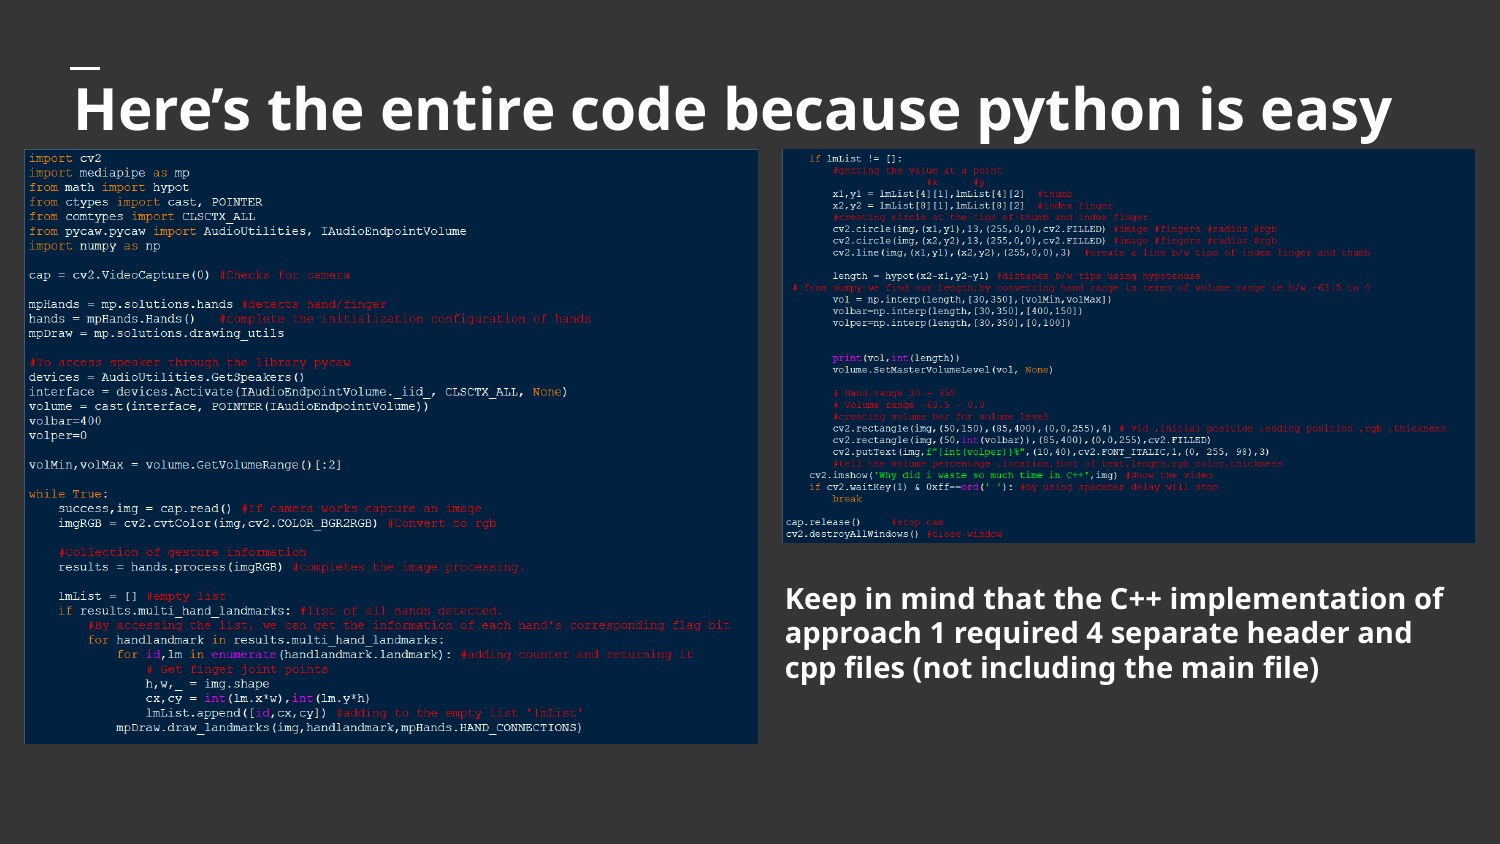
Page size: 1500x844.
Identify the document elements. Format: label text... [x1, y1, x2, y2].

picture [24, 149, 758, 744]
title Keep in mind that the C++ implementation of approach 1 required 4 separate header and cpp files (not including the main file) [769, 539, 1488, 725]
picture [781, 149, 1476, 543]
title Here’s the entire code because python is easy [58, 14, 1500, 200]
